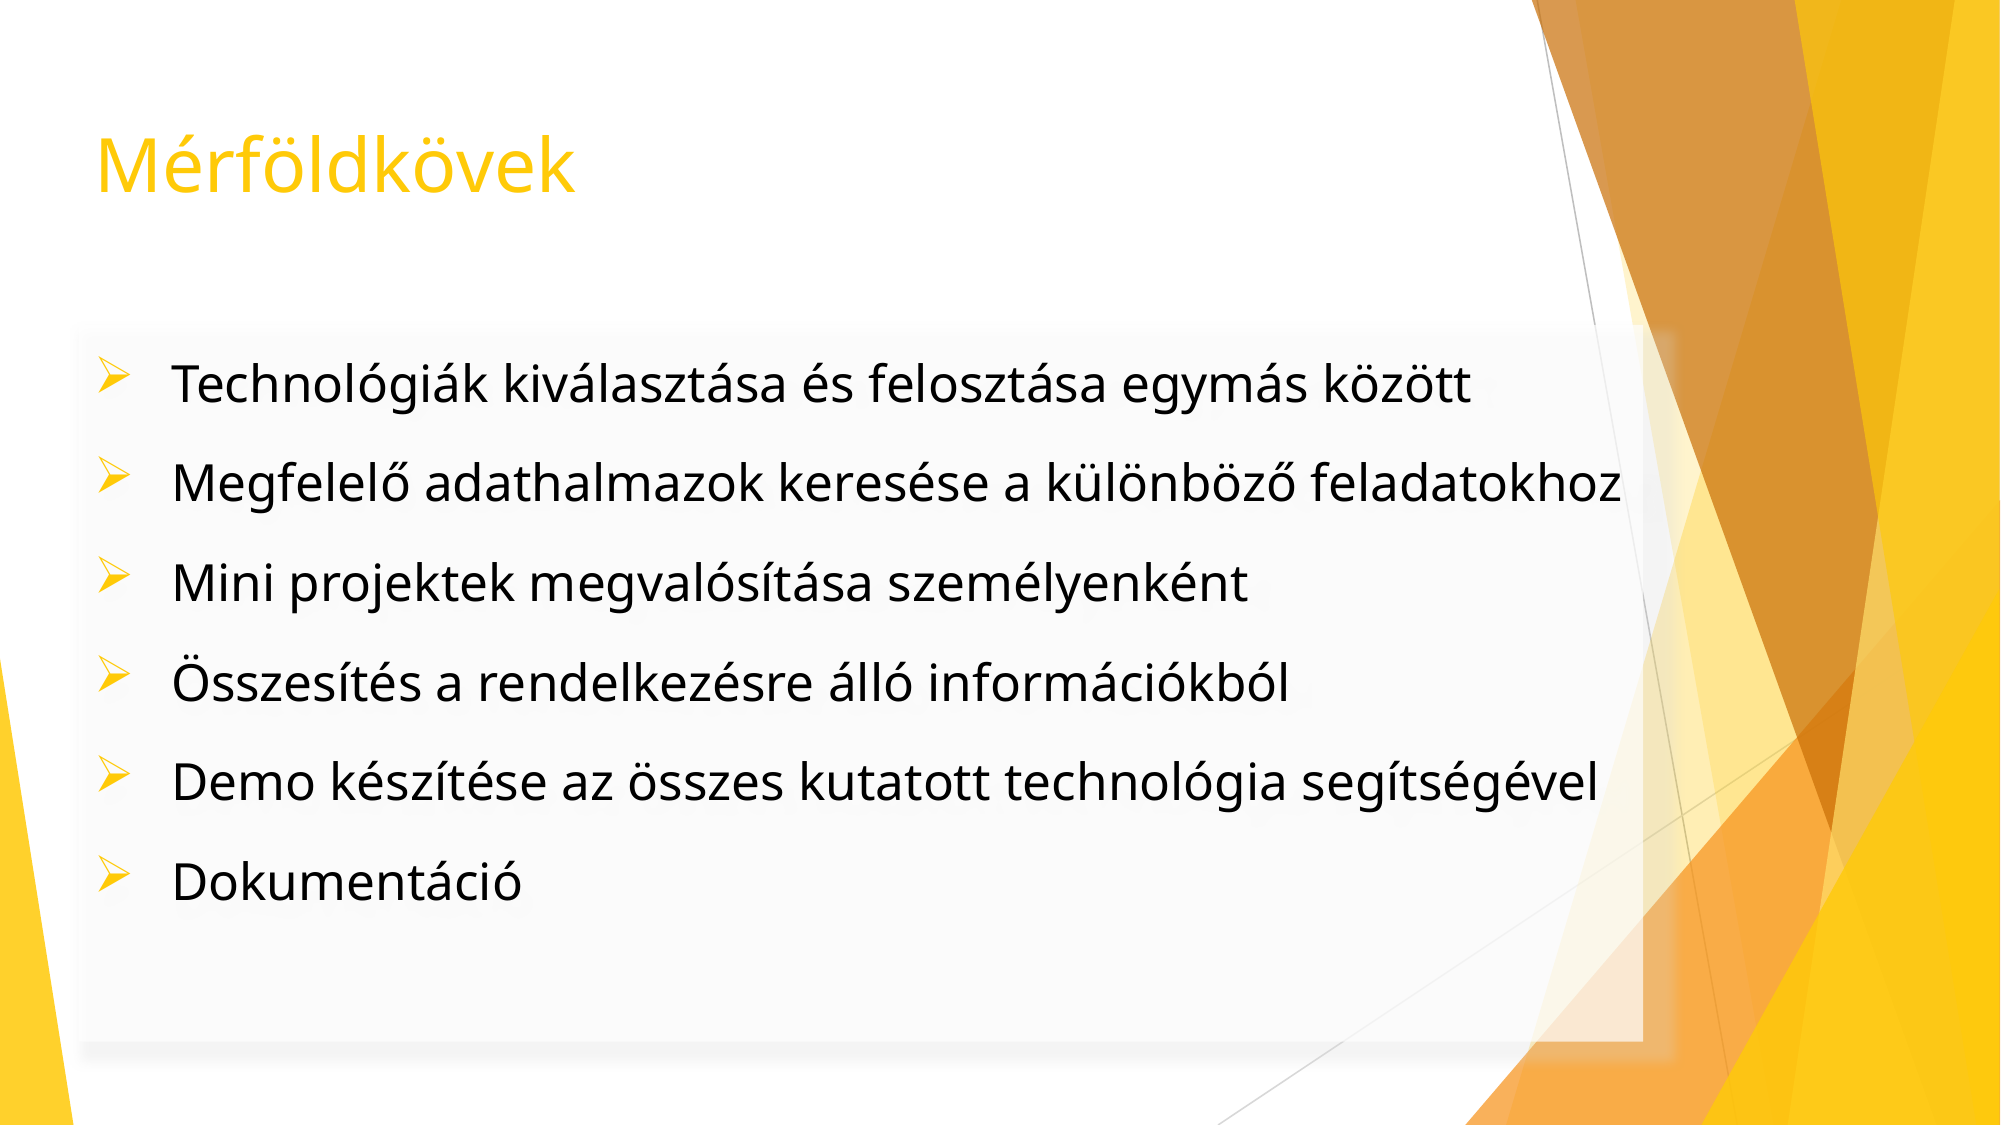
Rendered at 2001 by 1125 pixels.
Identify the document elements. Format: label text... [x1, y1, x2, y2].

list Technológiák kiválasztása és felosztása egymás között Megfelelő adathalmazok keresése a különböző feladatokhoz Mini projektek megvalósítása személyenként Összesítés a rendelkezésre álló információkból Demo készítése az összes kutatott technológia segítségével Dokumentáció [79, 324, 1644, 1042]
title Mérföldkövek [79, 59, 1301, 278]
